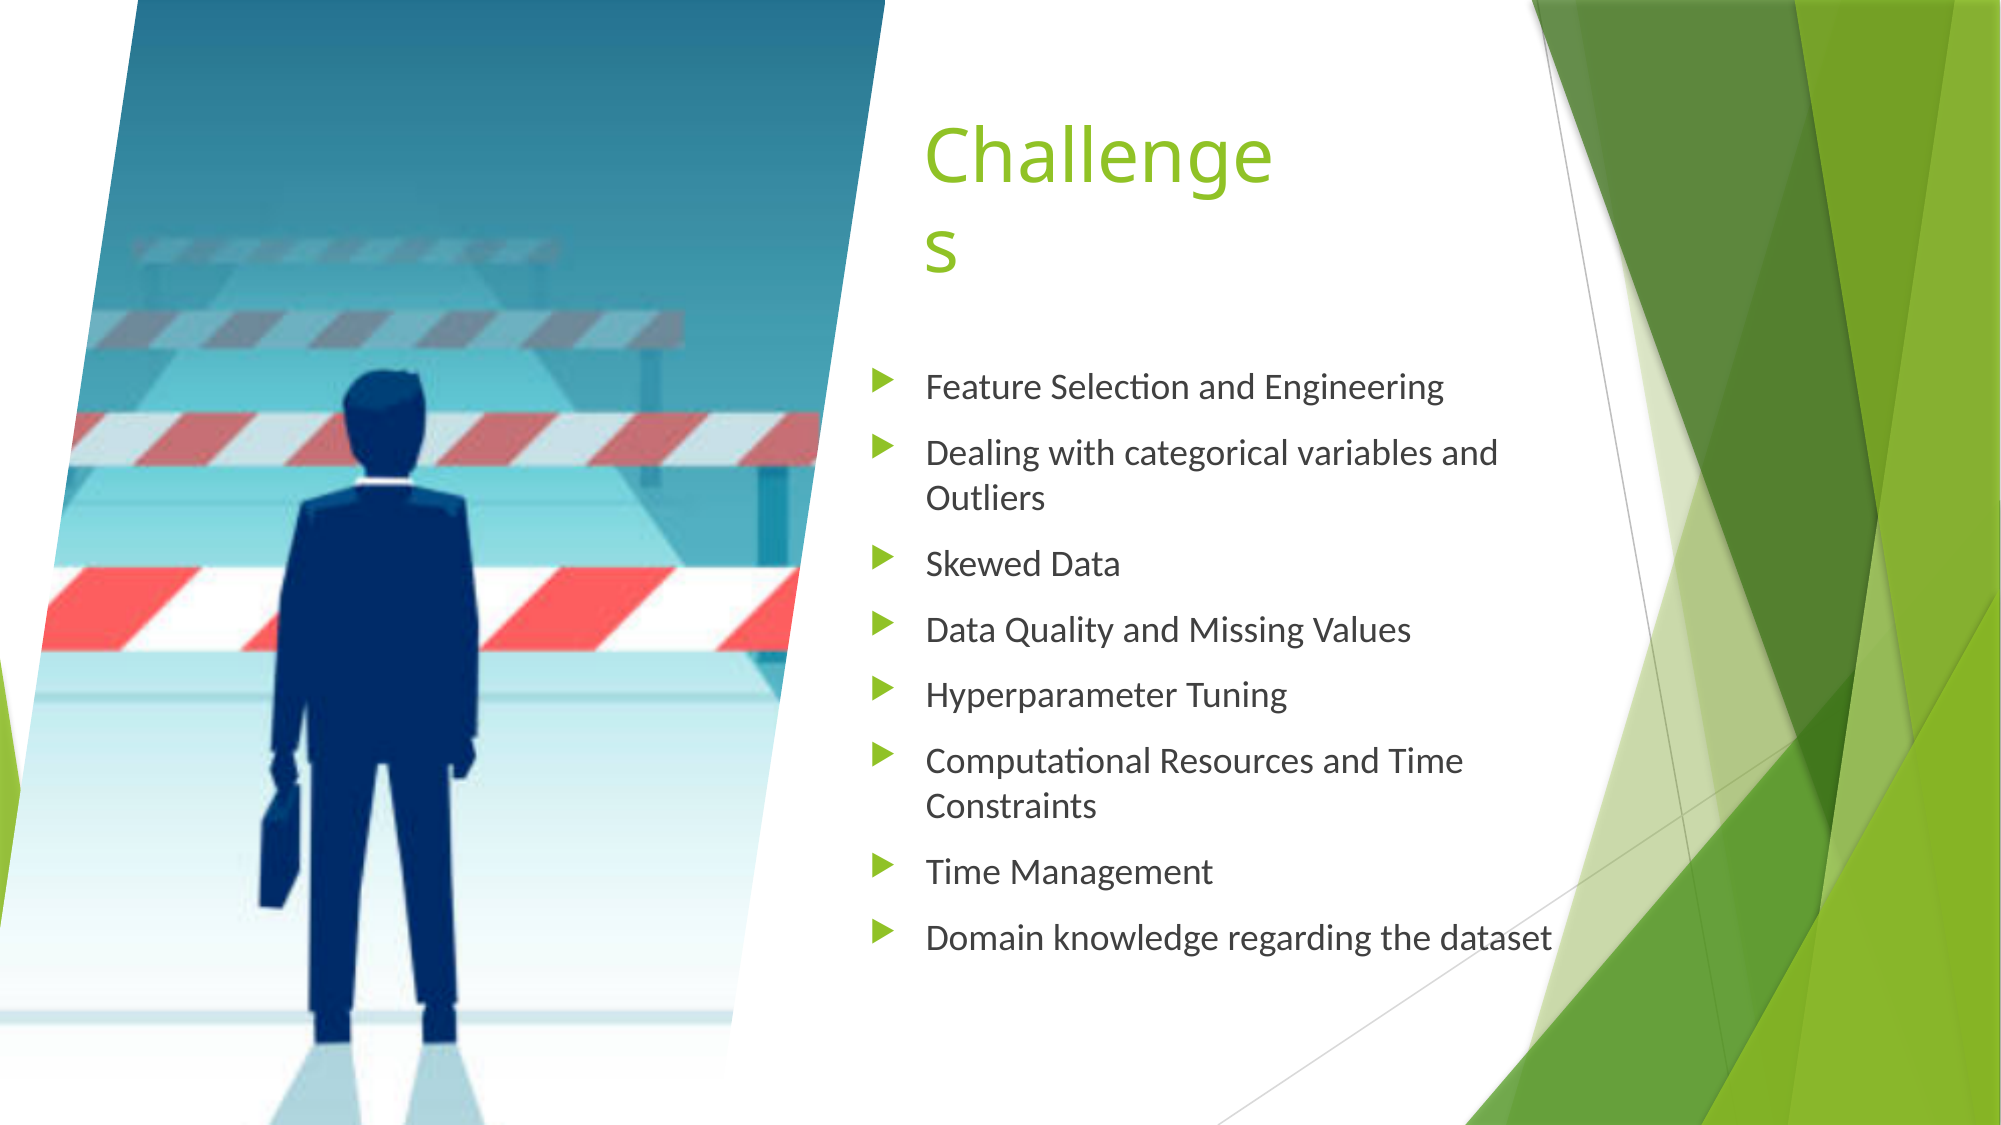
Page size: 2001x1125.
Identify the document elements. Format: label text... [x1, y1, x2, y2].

title Challenges [908, 99, 1306, 202]
picture [0, 0, 886, 1125]
list Feature Selection and Engineering Dealing with categorical variables and Outliers Skewed Data Data Quality and Missing Values Hyperparameter Tuning Computational Resources and Time Constraints Time Management Domain knowledge regarding the dataset [890, 354, 1634, 992]
